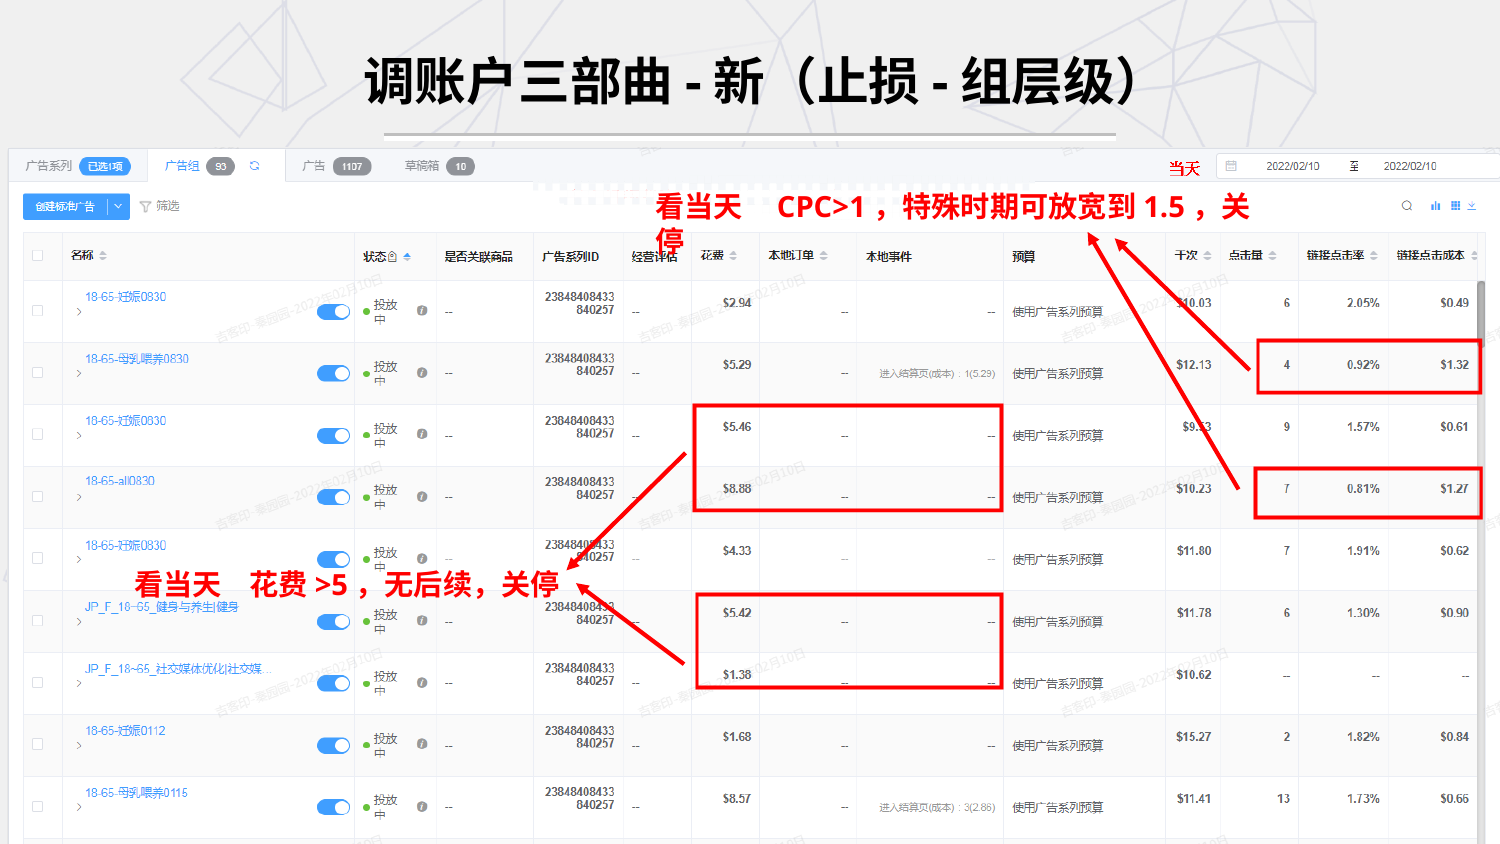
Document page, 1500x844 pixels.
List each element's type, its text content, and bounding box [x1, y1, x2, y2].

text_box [575, 583, 684, 665]
picture [0, 0, 1500, 844]
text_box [1239, 238, 1250, 371]
title 调账户三部曲-新（止损-组层级） [316, 48, 1214, 133]
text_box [1087, 231, 1239, 490]
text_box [566, 452, 686, 571]
